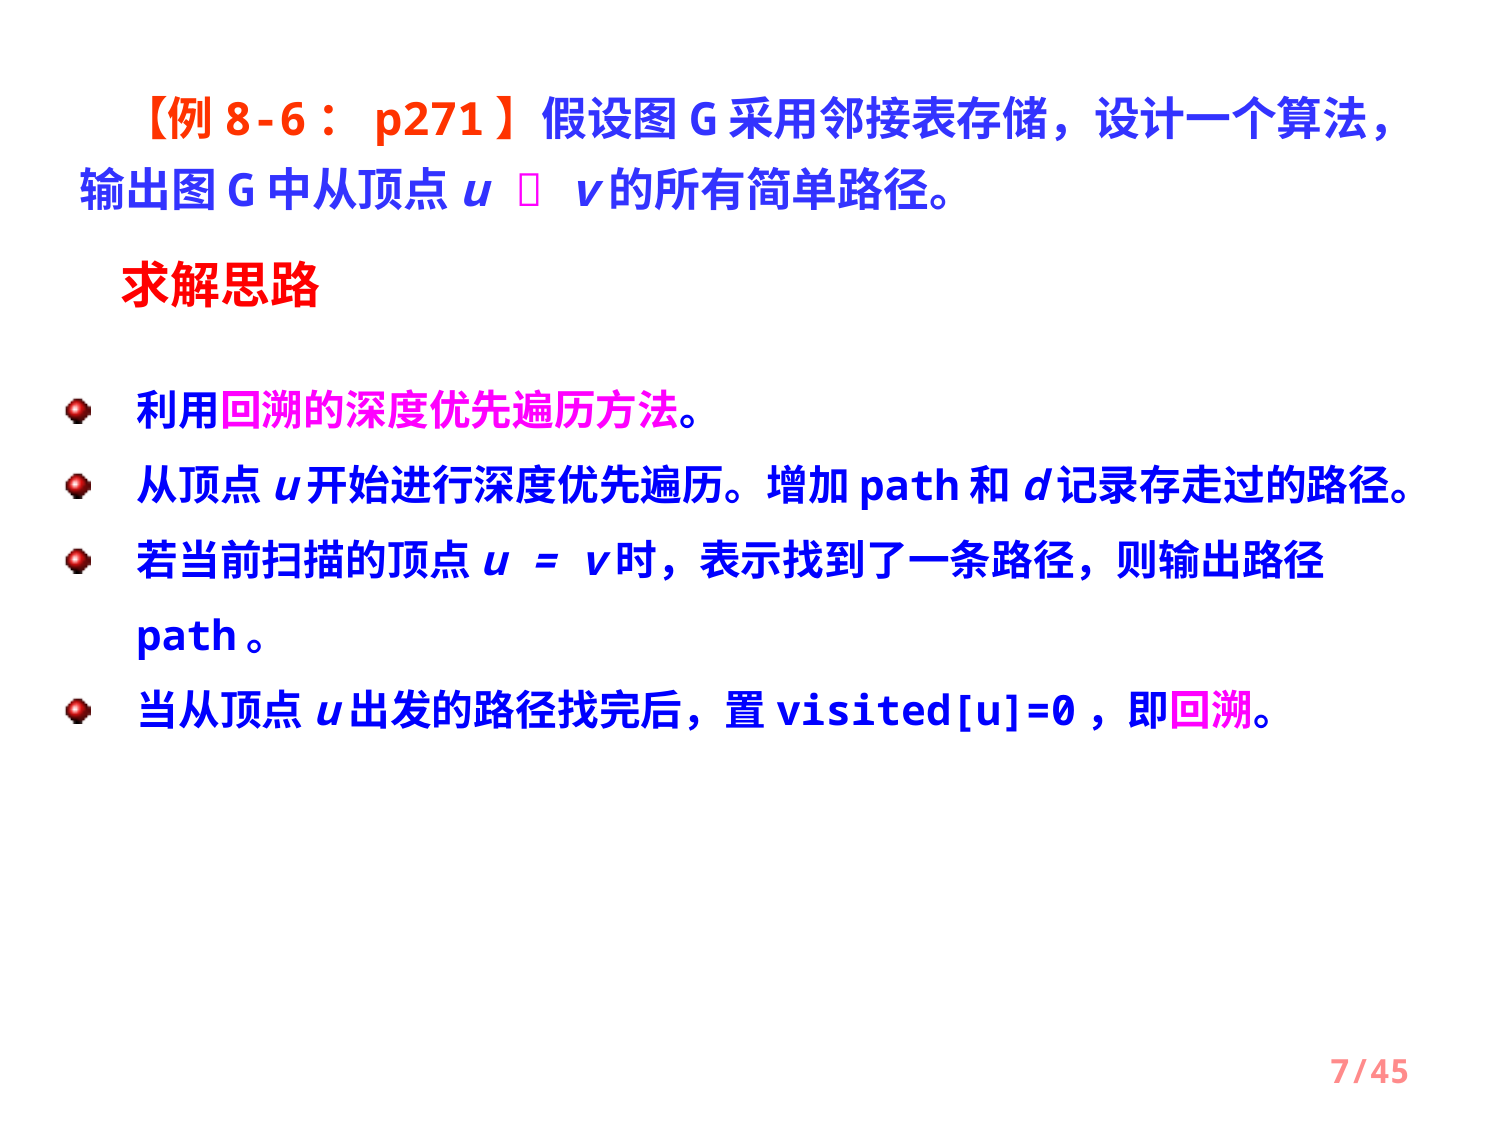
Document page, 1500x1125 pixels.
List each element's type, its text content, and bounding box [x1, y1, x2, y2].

picture [61, 694, 91, 724]
text_box 【例8-6：p271】假设图G采用邻接表存储，设计一个算法，输出图G中从顶点u  v的所有简单路径。 [64, 66, 1436, 223]
picture [61, 394, 91, 424]
picture [61, 469, 91, 499]
slide_number 7/45 [1074, 1042, 1425, 1103]
picture [61, 544, 91, 574]
text_box 利用回溯的深度优先遍历方法。 从顶点u开始进行深度优先遍历。增加path和d记录存走过的路径。 若当前扫描的顶点u = v时，表示找到了一条路径，则输出路径path。 当从顶点u出发的路径找完后，置visited[u]=0，即回溯。 [46, 351, 1477, 742]
text_box 求解思路 [105, 246, 364, 321]
